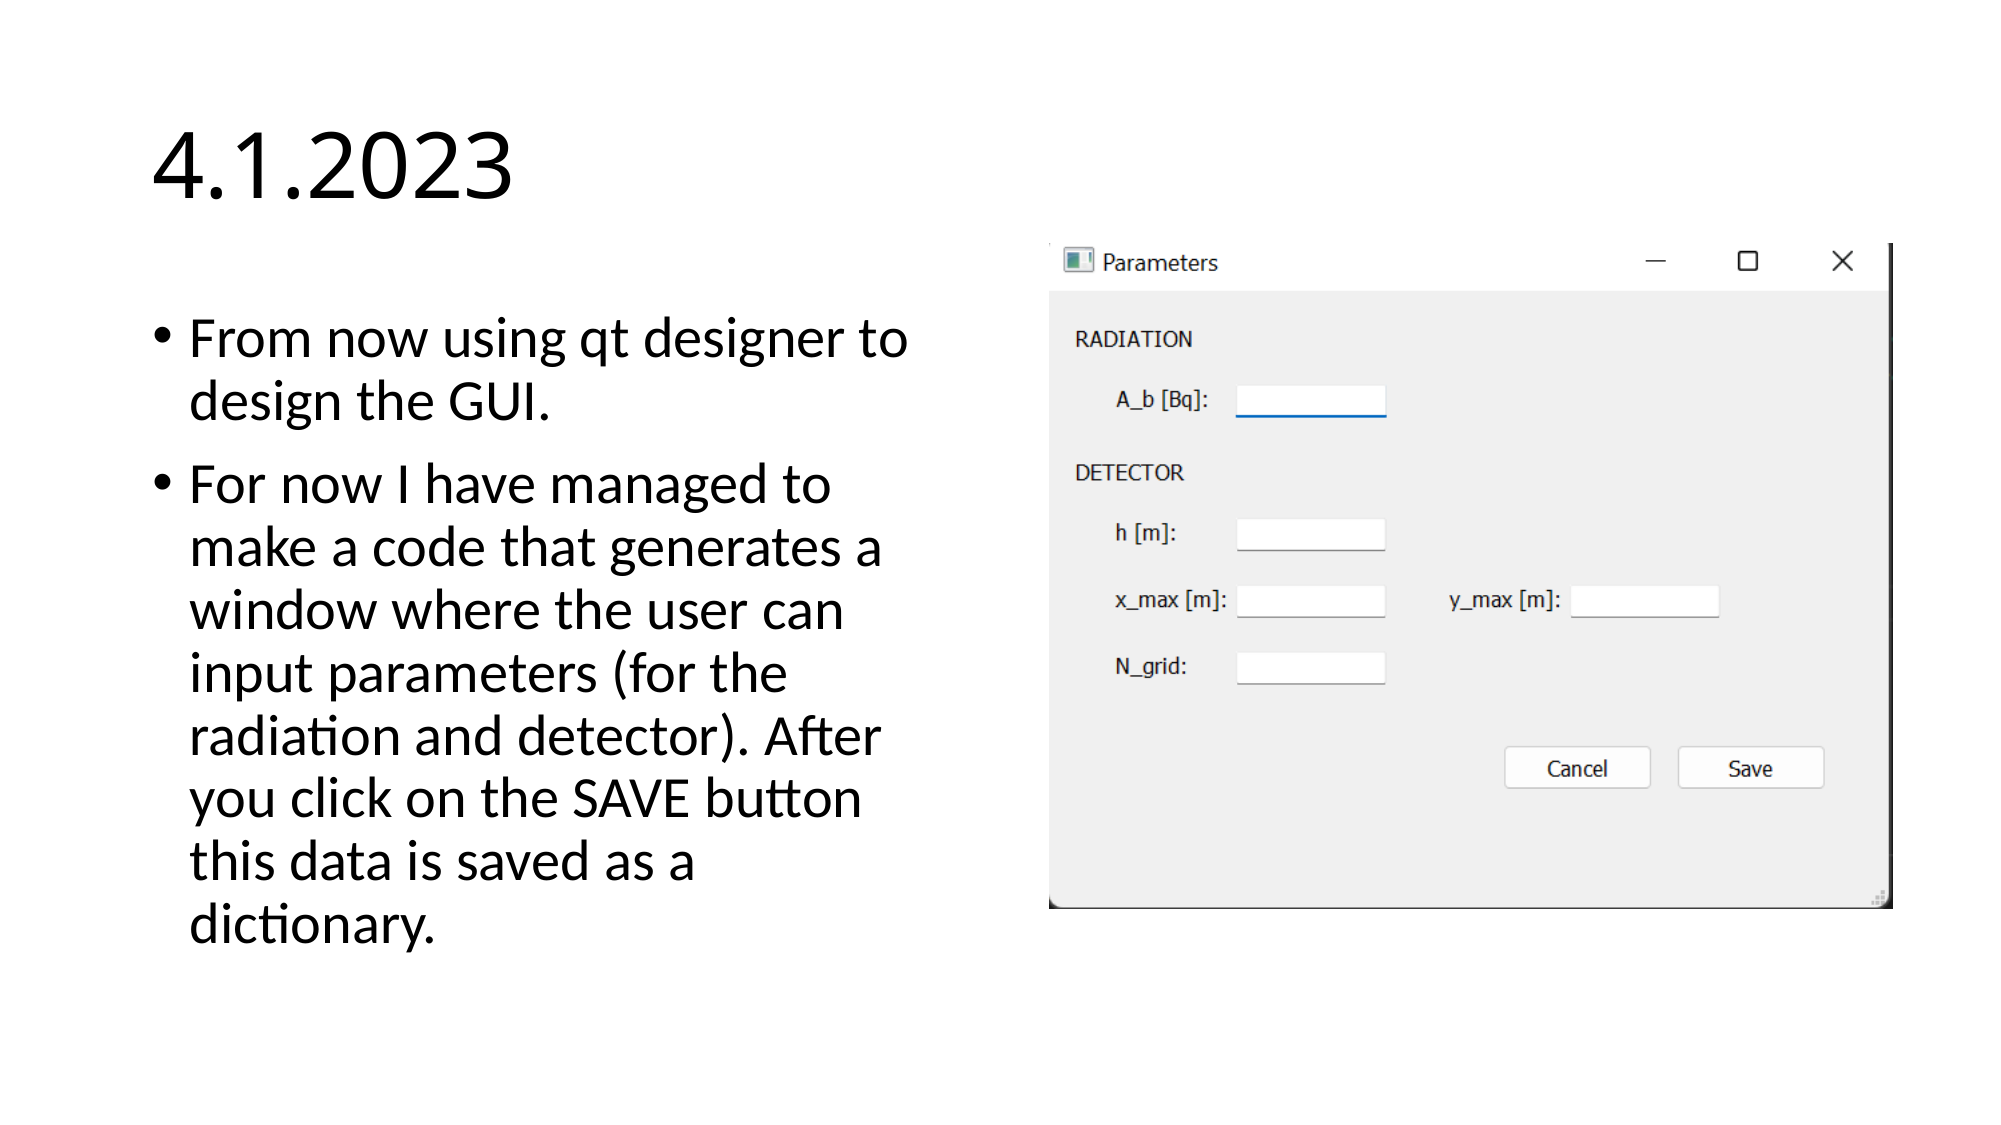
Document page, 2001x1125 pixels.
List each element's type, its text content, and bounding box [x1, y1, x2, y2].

title 4.1.2023 [137, 59, 1863, 278]
picture [1049, 243, 1893, 909]
list From now using qt designer to design the GUI. For now I have managed to make a code that generates a window where the user can input parameters (for the radiation and detector). After you click on the SAVE button this data is saved as a dictionary. [137, 299, 938, 1000]
